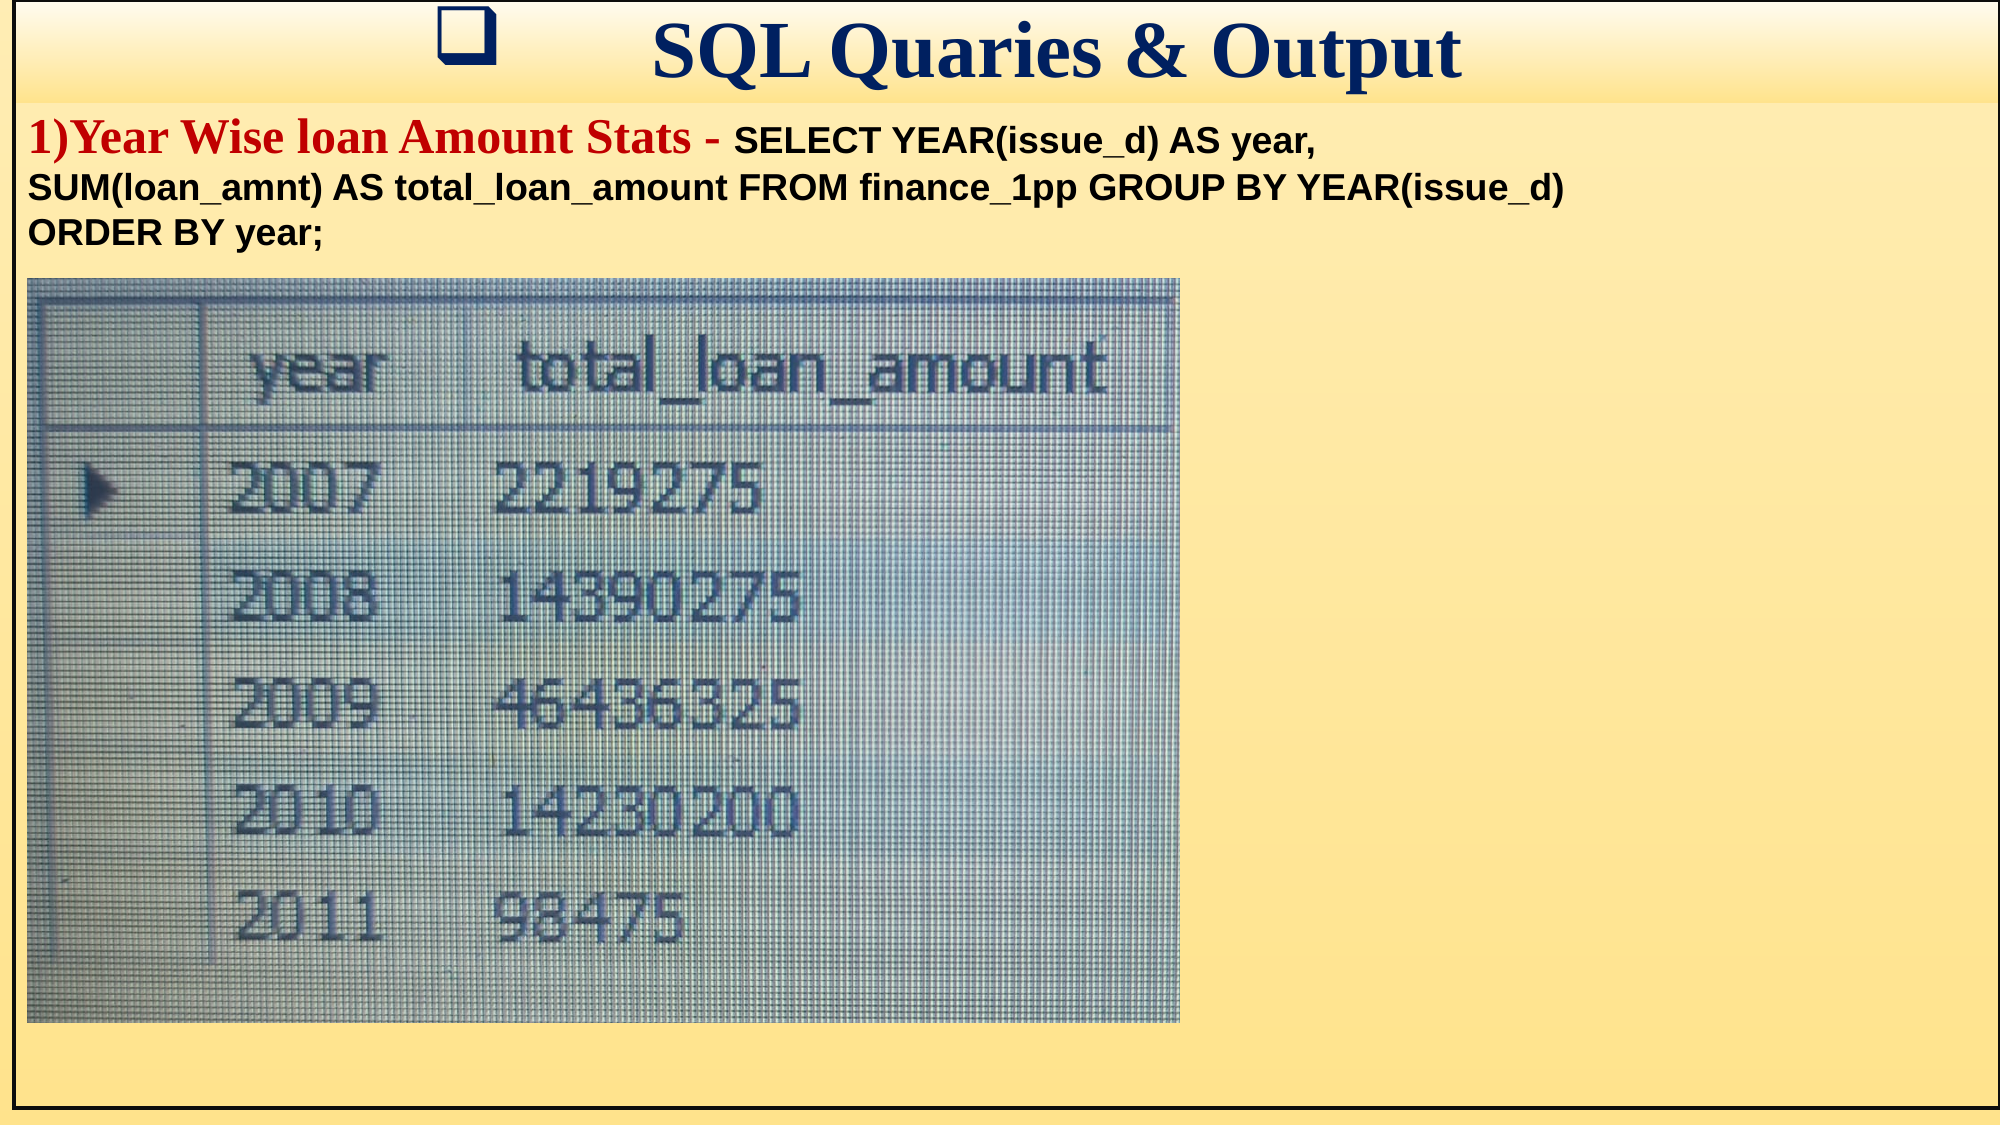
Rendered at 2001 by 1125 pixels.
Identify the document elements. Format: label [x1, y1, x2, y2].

picture [27, 278, 1180, 1023]
text_box [13, 0, 2000, 1109]
